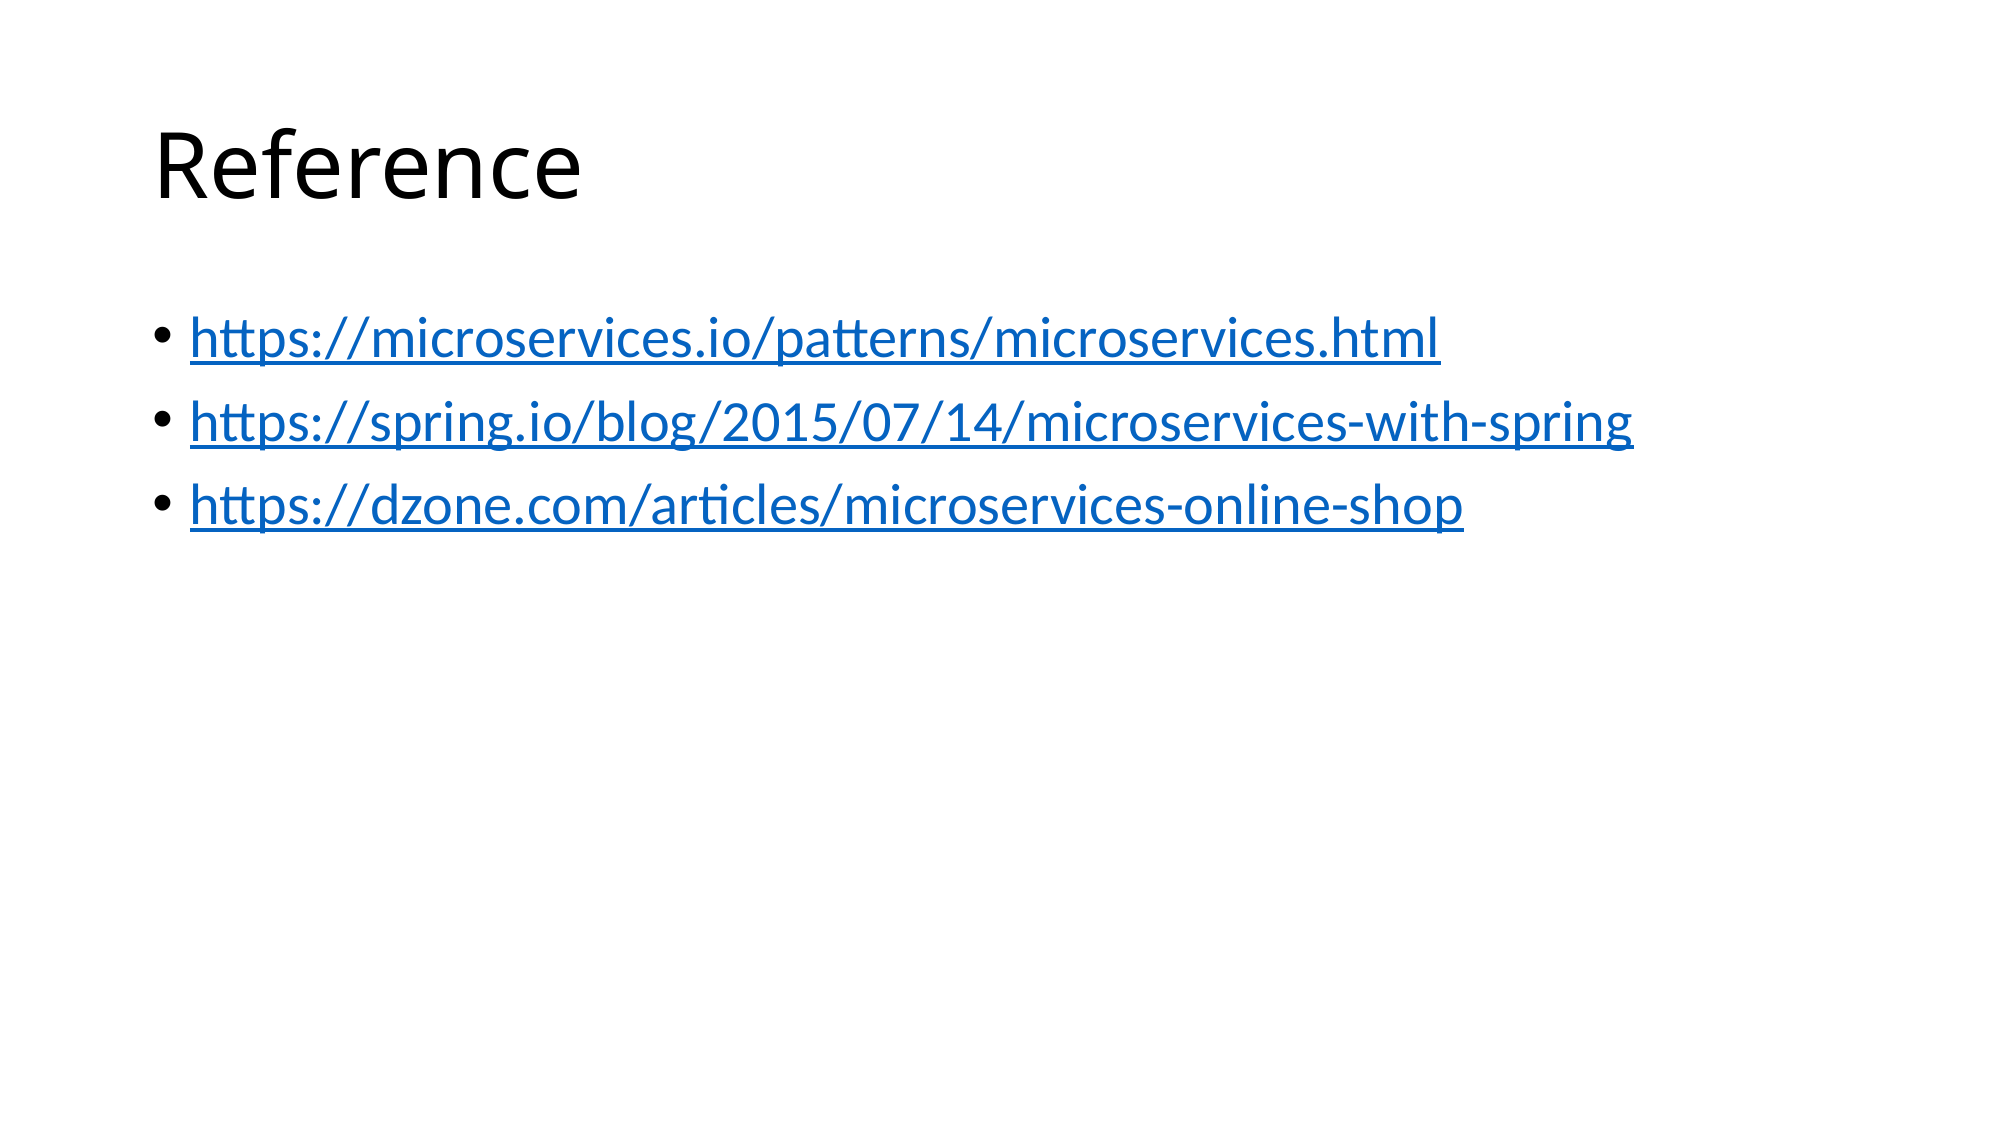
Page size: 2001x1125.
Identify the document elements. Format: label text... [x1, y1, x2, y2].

list https://microservices.io/patterns/microservices.html https://spring.io/blog/2015/07/14/microservices-with-spring https://dzone.com/articles/microservices-online-shop [137, 299, 1863, 1014]
title Reference [137, 59, 1863, 278]
